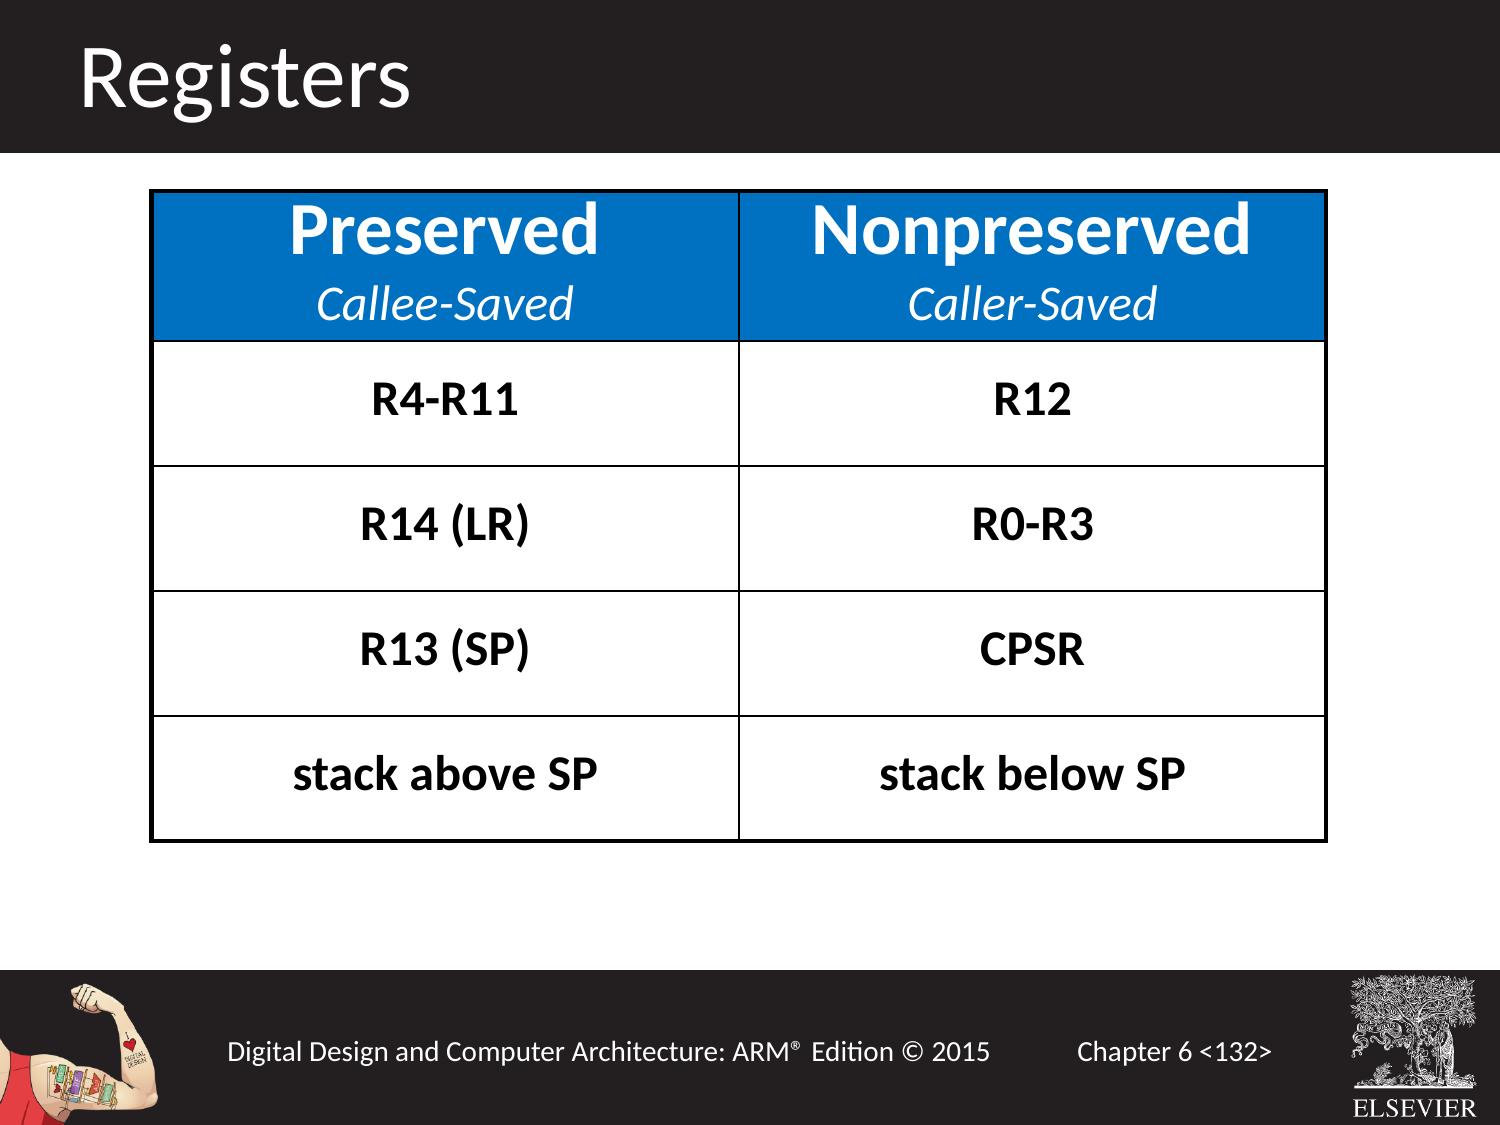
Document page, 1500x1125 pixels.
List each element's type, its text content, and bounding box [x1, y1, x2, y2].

text_box Registers [63, 8, 1488, 133]
text_box [137, 212, 1463, 1063]
picture [1350, 974, 1477, 1117]
picture [0, 979, 163, 1125]
table_header Preserved Callee-Saved [154, 193, 738, 212]
table_header Nonpreserved Caller-Saved [740, 193, 1324, 212]
